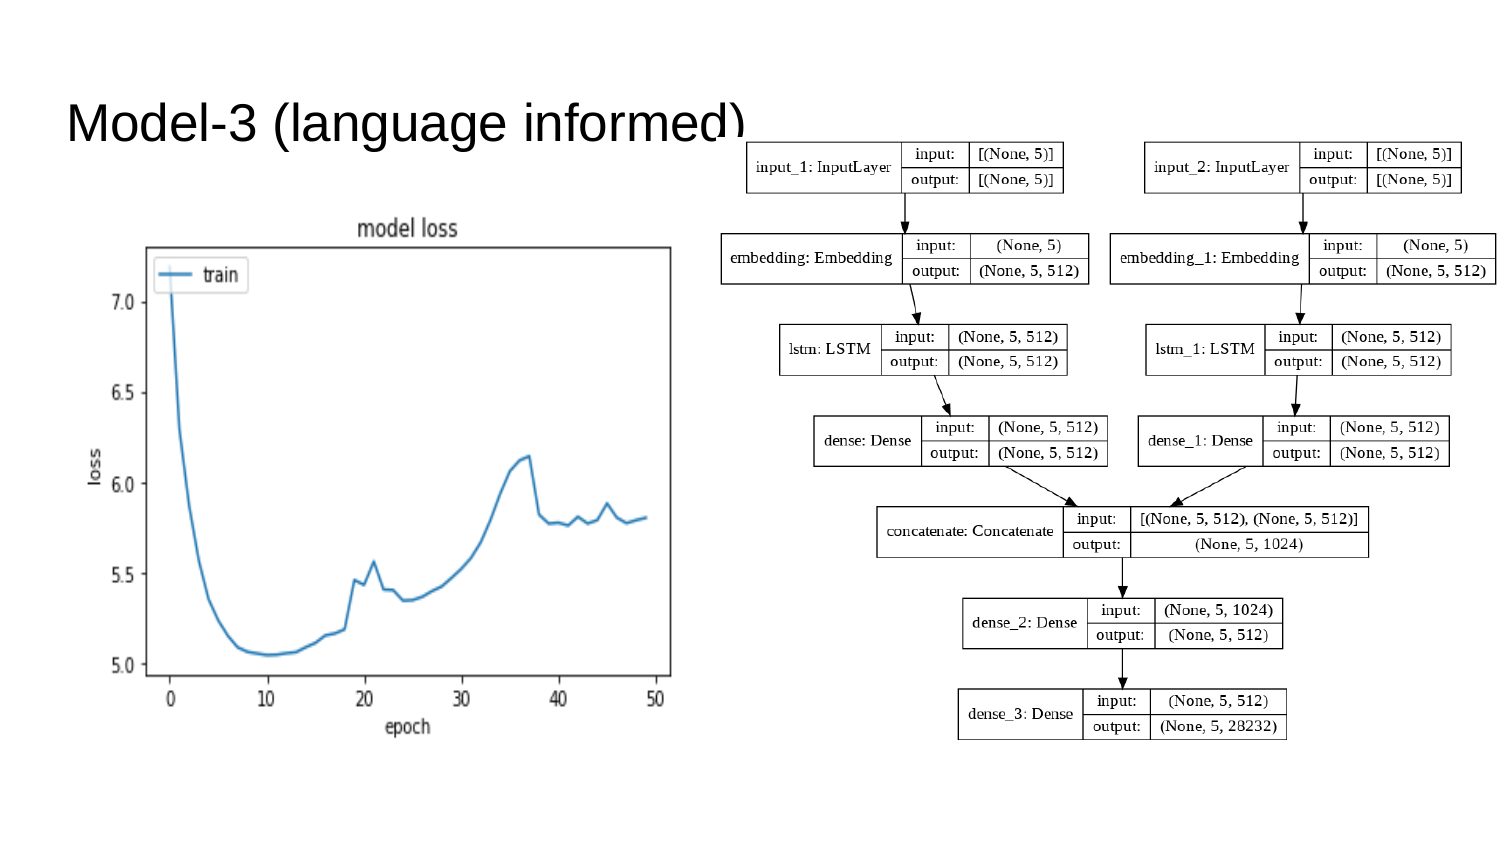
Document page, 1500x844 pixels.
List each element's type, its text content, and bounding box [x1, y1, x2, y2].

title Model-3 (language informed) [51, 72, 1449, 167]
list [51, 189, 708, 750]
picture [715, 137, 1500, 744]
picture [77, 204, 681, 750]
